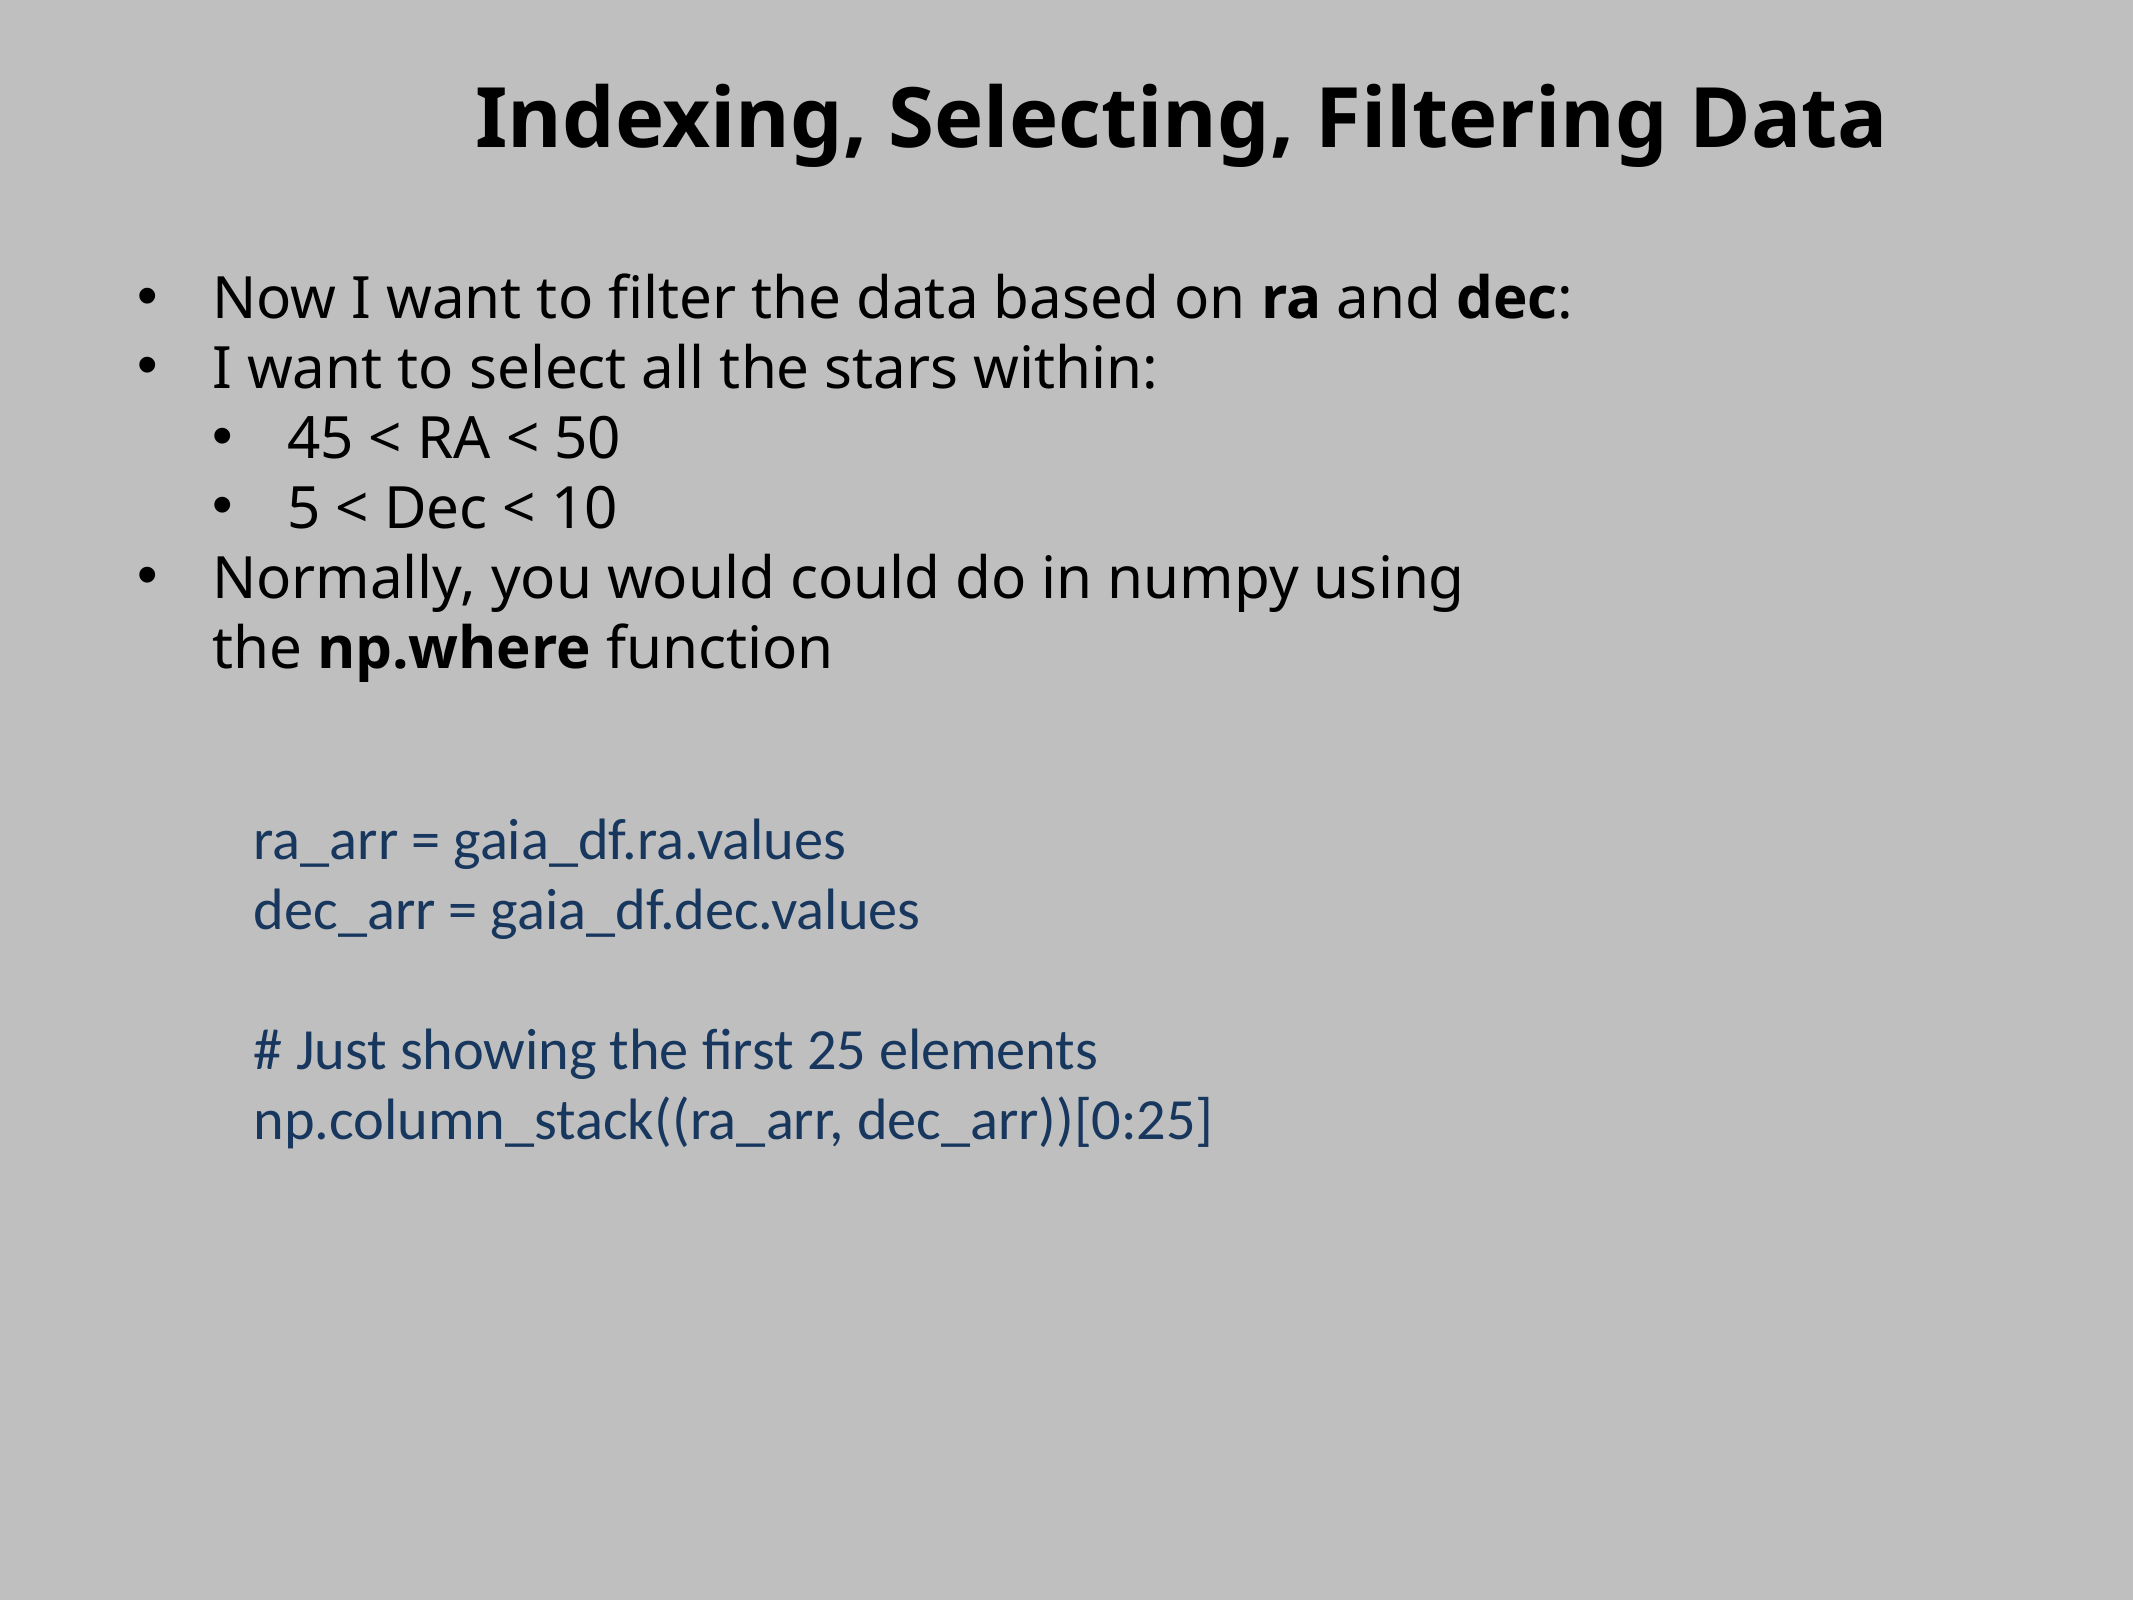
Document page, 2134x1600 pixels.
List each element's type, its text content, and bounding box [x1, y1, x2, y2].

text_box Indexing, Selecting, Filtering Data [460, 56, 1911, 172]
text_box ra_arr = gaia_df.ra.values dec_arr = gaia_df.dec.values # Just showing the first 25 elements np.column_stack((ra_arr, dec_arr))[0:25] [239, 793, 2132, 1159]
text_box Now I want to filter the data based on ra and dec: I want to select all the stars within: 45 < RA < 50 5 < Dec < 10 Normally, you would could do in numpy using the np.where function [122, 252, 2092, 758]
